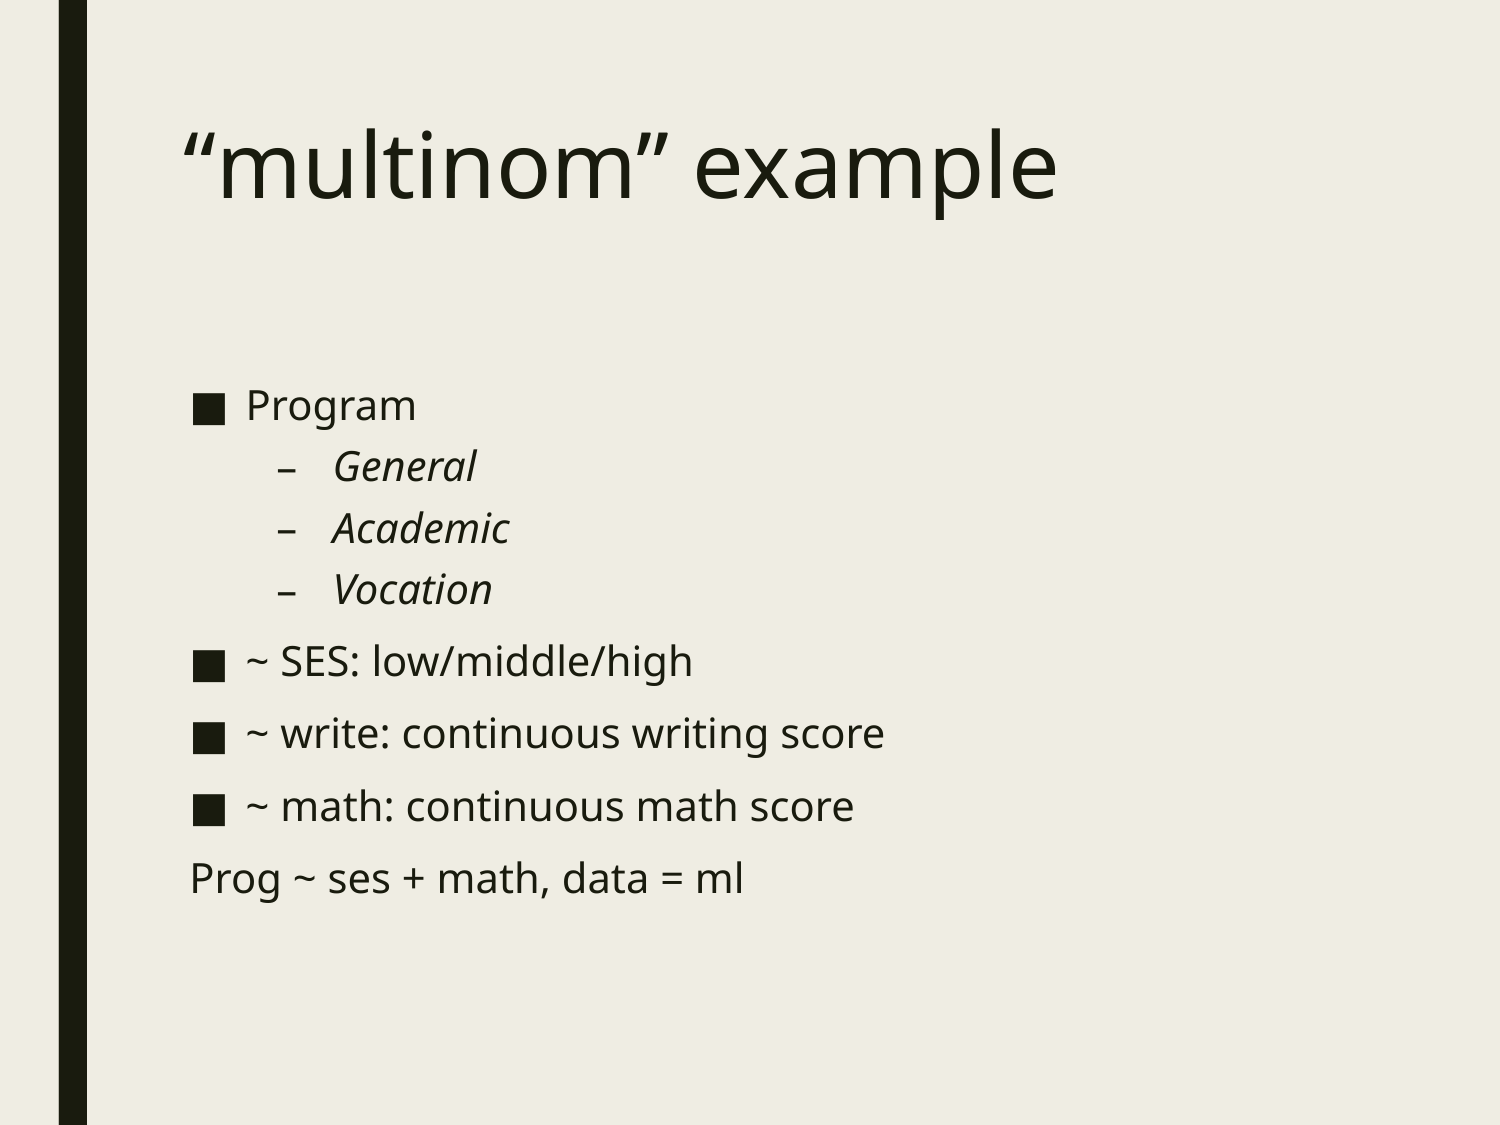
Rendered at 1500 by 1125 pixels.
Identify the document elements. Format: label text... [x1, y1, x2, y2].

title “multinom” example [168, 112, 1351, 357]
list Program General Academic Vocation ~ SES: low/middle/high ~ write: continuous writing score ~ math: continuous math score Prog ~ ses + math, data = ml [168, 375, 1351, 963]
